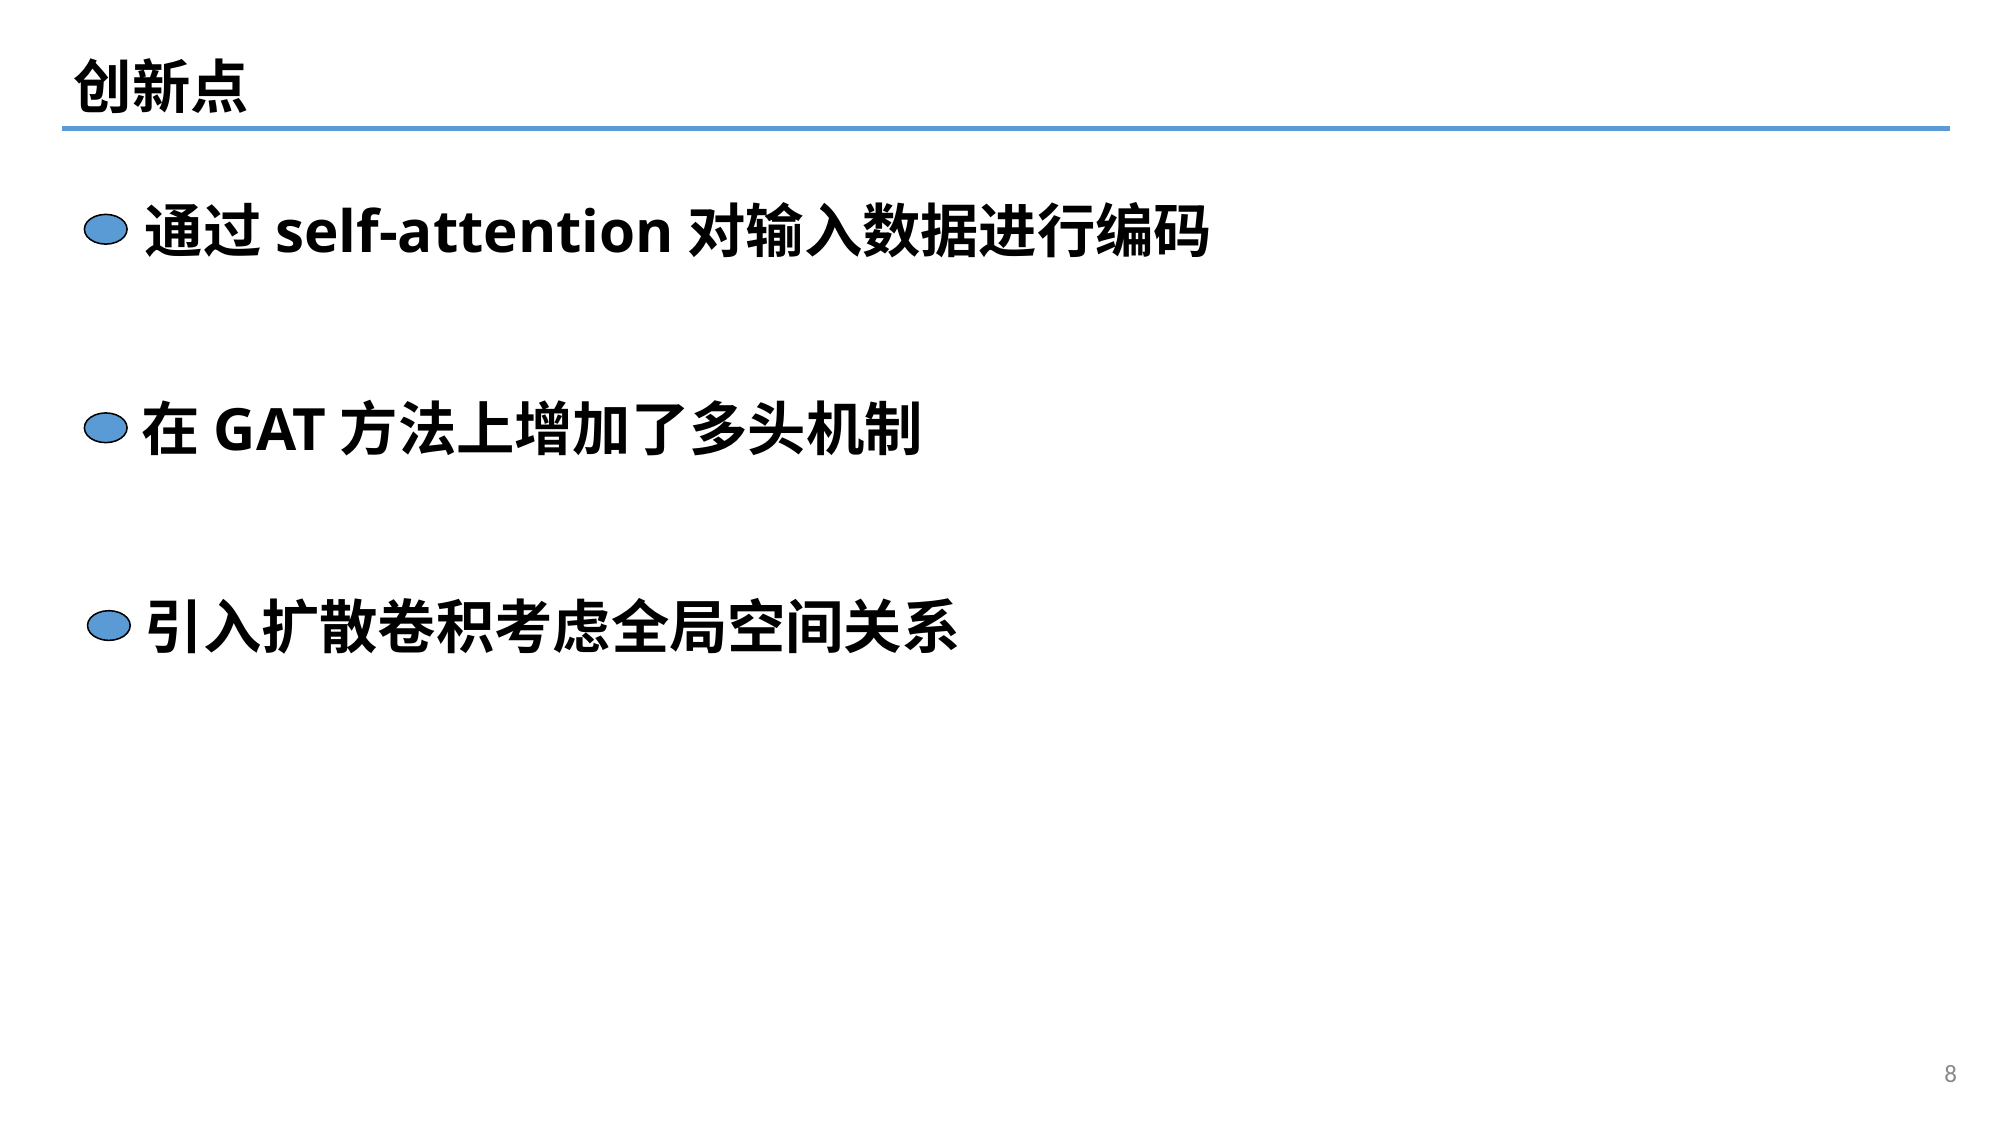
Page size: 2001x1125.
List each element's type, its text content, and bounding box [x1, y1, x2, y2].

text_box 通过self-attention对输入数据进行编码 [130, 186, 1791, 272]
text_box 创新点 [59, 42, 593, 128]
slide_number 8 [1522, 1042, 1973, 1103]
text_box [84, 412, 128, 443]
text_box 引入扩散卷积考虑全局空间关系 [130, 582, 1791, 668]
text_box 在GAT方法上增加了多头机制 [127, 384, 1787, 470]
text_box [87, 610, 131, 641]
text_box [84, 214, 128, 245]
